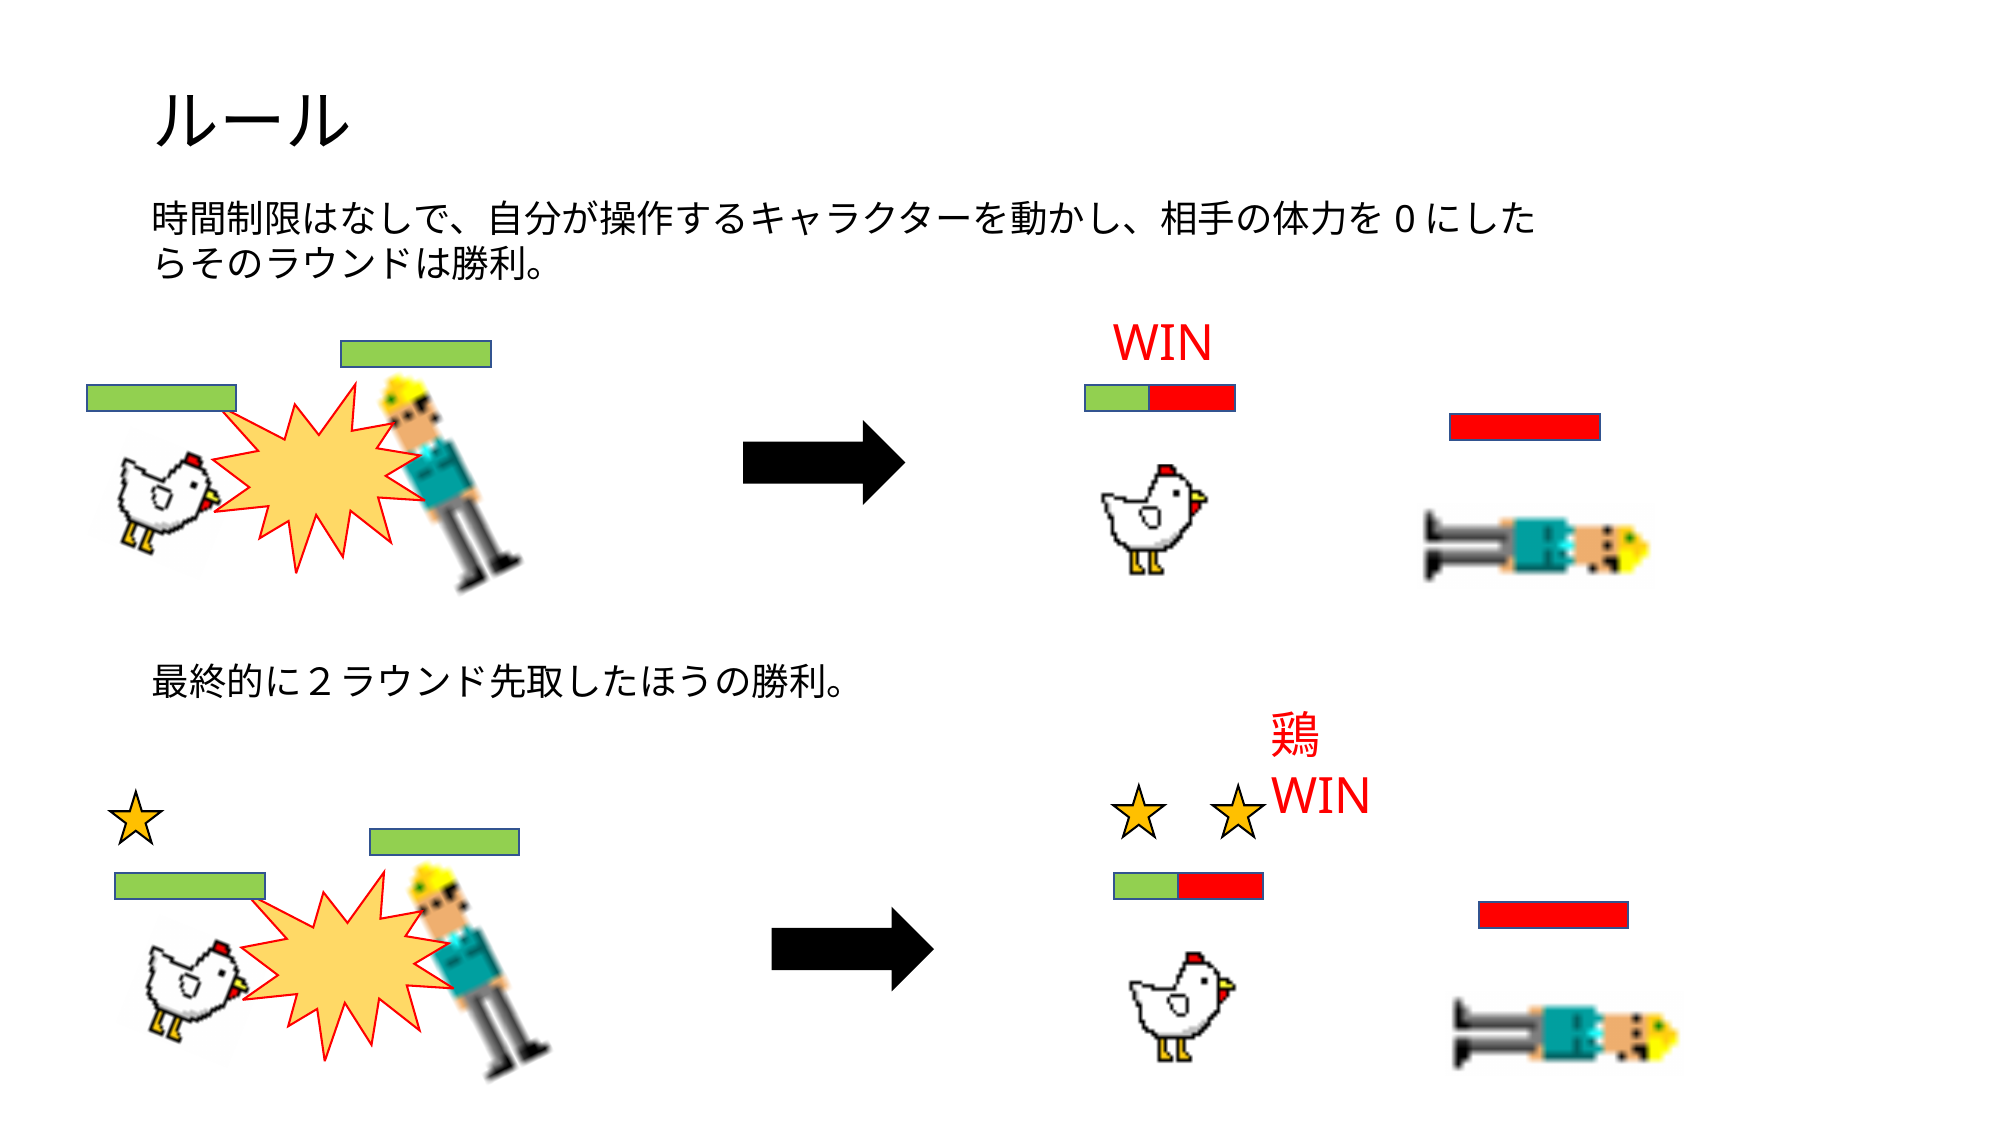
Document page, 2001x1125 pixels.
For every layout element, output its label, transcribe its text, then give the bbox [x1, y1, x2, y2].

text_box 最終的に２ラウンド先取したほうの勝利。 [136, 650, 1580, 711]
picture [87, 426, 238, 580]
text_box 時間制限はなしで、自分が操作するキャラクターを動かし、相手の体力を0にしたらそのラウンドは勝利。 [136, 187, 1580, 293]
picture [1417, 427, 1655, 665]
text_box [743, 420, 906, 506]
text_box [1110, 782, 1168, 840]
text_box [114, 872, 266, 900]
picture [1097, 463, 1218, 581]
picture [116, 914, 266, 1067]
text_box ルール [137, 59, 562, 187]
text_box [369, 828, 520, 856]
text_box [1449, 413, 1601, 441]
text_box [771, 906, 935, 992]
text_box [221, 380, 397, 574]
picture [1126, 951, 1247, 1069]
text_box [1084, 384, 1150, 412]
text_box [340, 340, 492, 368]
picture [355, 360, 532, 604]
text_box [1177, 872, 1264, 900]
text_box 鶏 WIN [1255, 695, 1479, 831]
text_box [1478, 901, 1629, 929]
text_box [1113, 872, 1177, 900]
picture [1445, 915, 1684, 1125]
picture [384, 848, 561, 1092]
text_box [1150, 384, 1236, 412]
text_box [1209, 782, 1267, 840]
text_box WIN [1097, 302, 1256, 378]
text_box [107, 788, 165, 846]
text_box [86, 384, 237, 412]
text_box [250, 868, 426, 1062]
